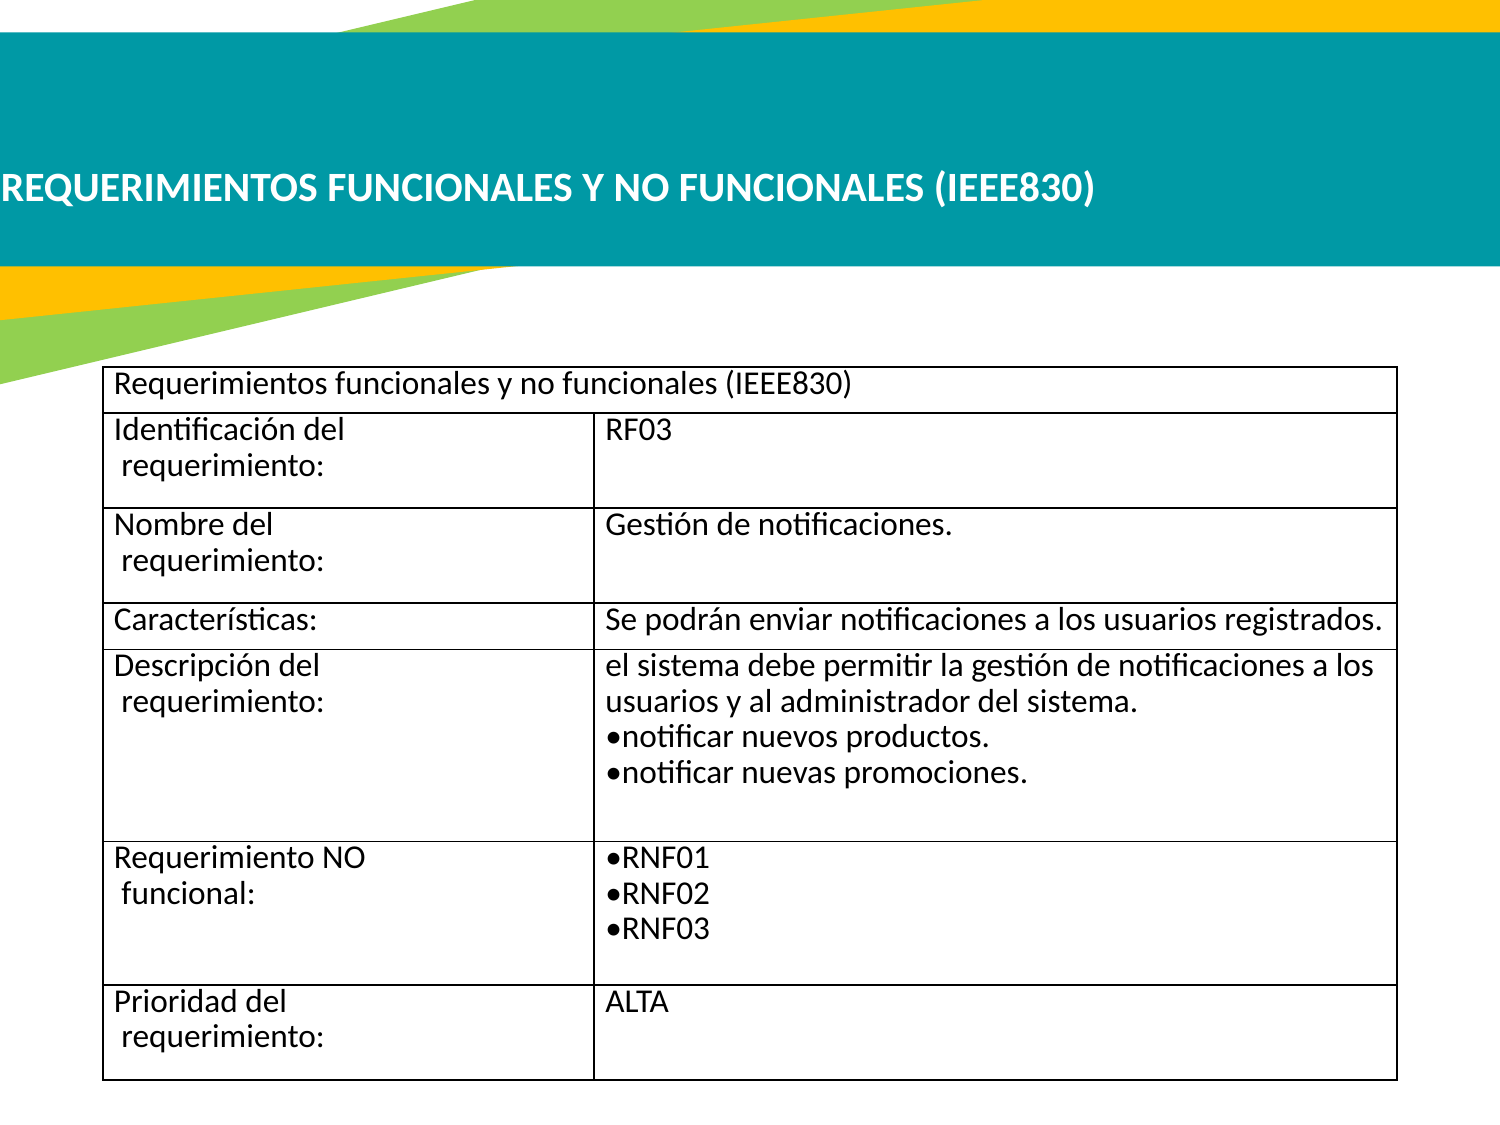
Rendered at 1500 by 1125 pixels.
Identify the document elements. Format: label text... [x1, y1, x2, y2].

table_cell Prioridad del requerimiento: [104, 986, 593, 1079]
table_cell el sistema debe permitir la gestión de notificaciones a los usuarios y al administrador del sistema. •notificar nuevos productos. •notificar nuevas promociones. [595, 650, 1396, 841]
table_cell Nombre del requerimiento: [104, 509, 593, 602]
table_header Requerimientos funcionales y no funcionales (IEEE830) [104, 368, 1396, 412]
table_cell ALTA [595, 986, 1396, 1079]
table_cell RF03 [595, 414, 1396, 507]
table_cell Identificación del requerimiento: [104, 414, 593, 507]
table_cell Características: [104, 604, 593, 649]
table_cell Se podrán enviar notificaciones a los usuarios registrados. [595, 604, 1396, 649]
table_cell Gestión de notificaciones. [595, 509, 1396, 602]
table_cell Descripción del requerimiento: [104, 650, 593, 841]
table_cell •RNF01 •RNF02 •RNF03 [595, 842, 1396, 984]
table_cell Requerimiento NO funcional: [104, 842, 593, 984]
text_box REQUERIMIENTOS FUNCIONALES Y NO FUNCIONALES (IEEE830) [0, 152, 1201, 219]
